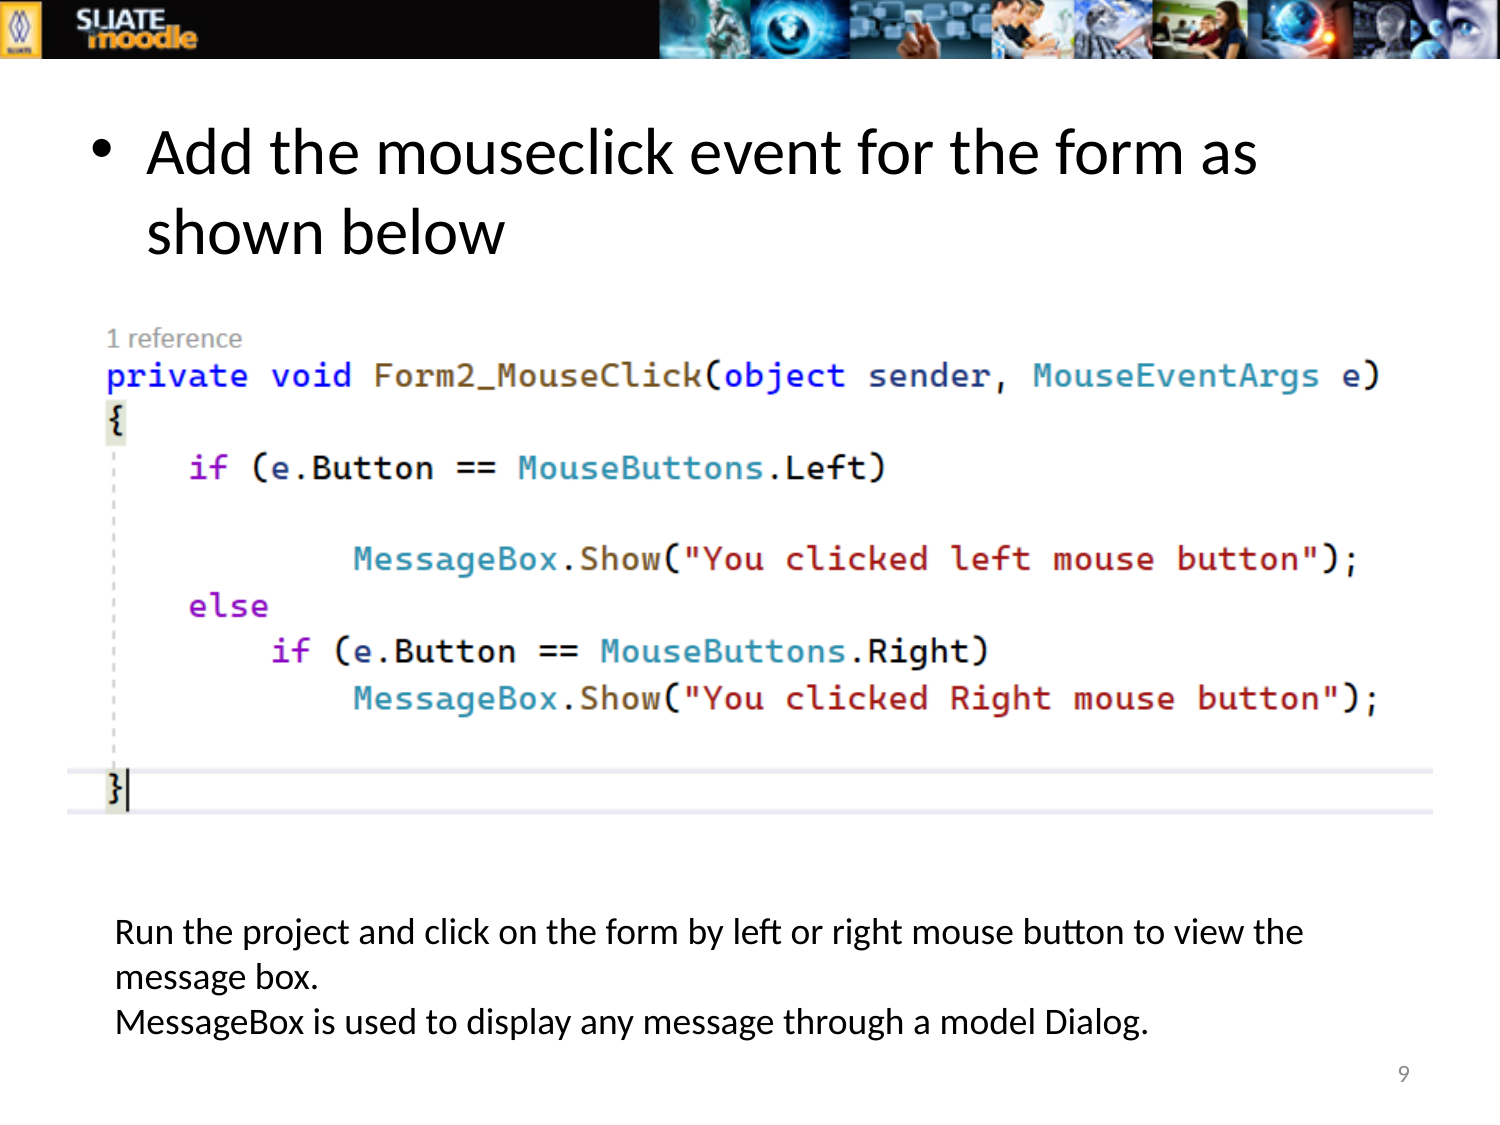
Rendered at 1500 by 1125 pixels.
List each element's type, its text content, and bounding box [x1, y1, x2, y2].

text_box Run the project and click on the form by left or right mouse button to view the message box. MessageBox is used to display any message through a model Dialog. [99, 899, 1363, 1050]
picture [0, 0, 1500, 59]
list Add the mouseclick event for the form as shown below [75, 829, 1425, 1005]
slide_number 9 [1074, 1042, 1425, 1103]
picture [66, 304, 1434, 821]
list Add the mouseclick event for the form as shown below [75, 99, 1425, 303]
